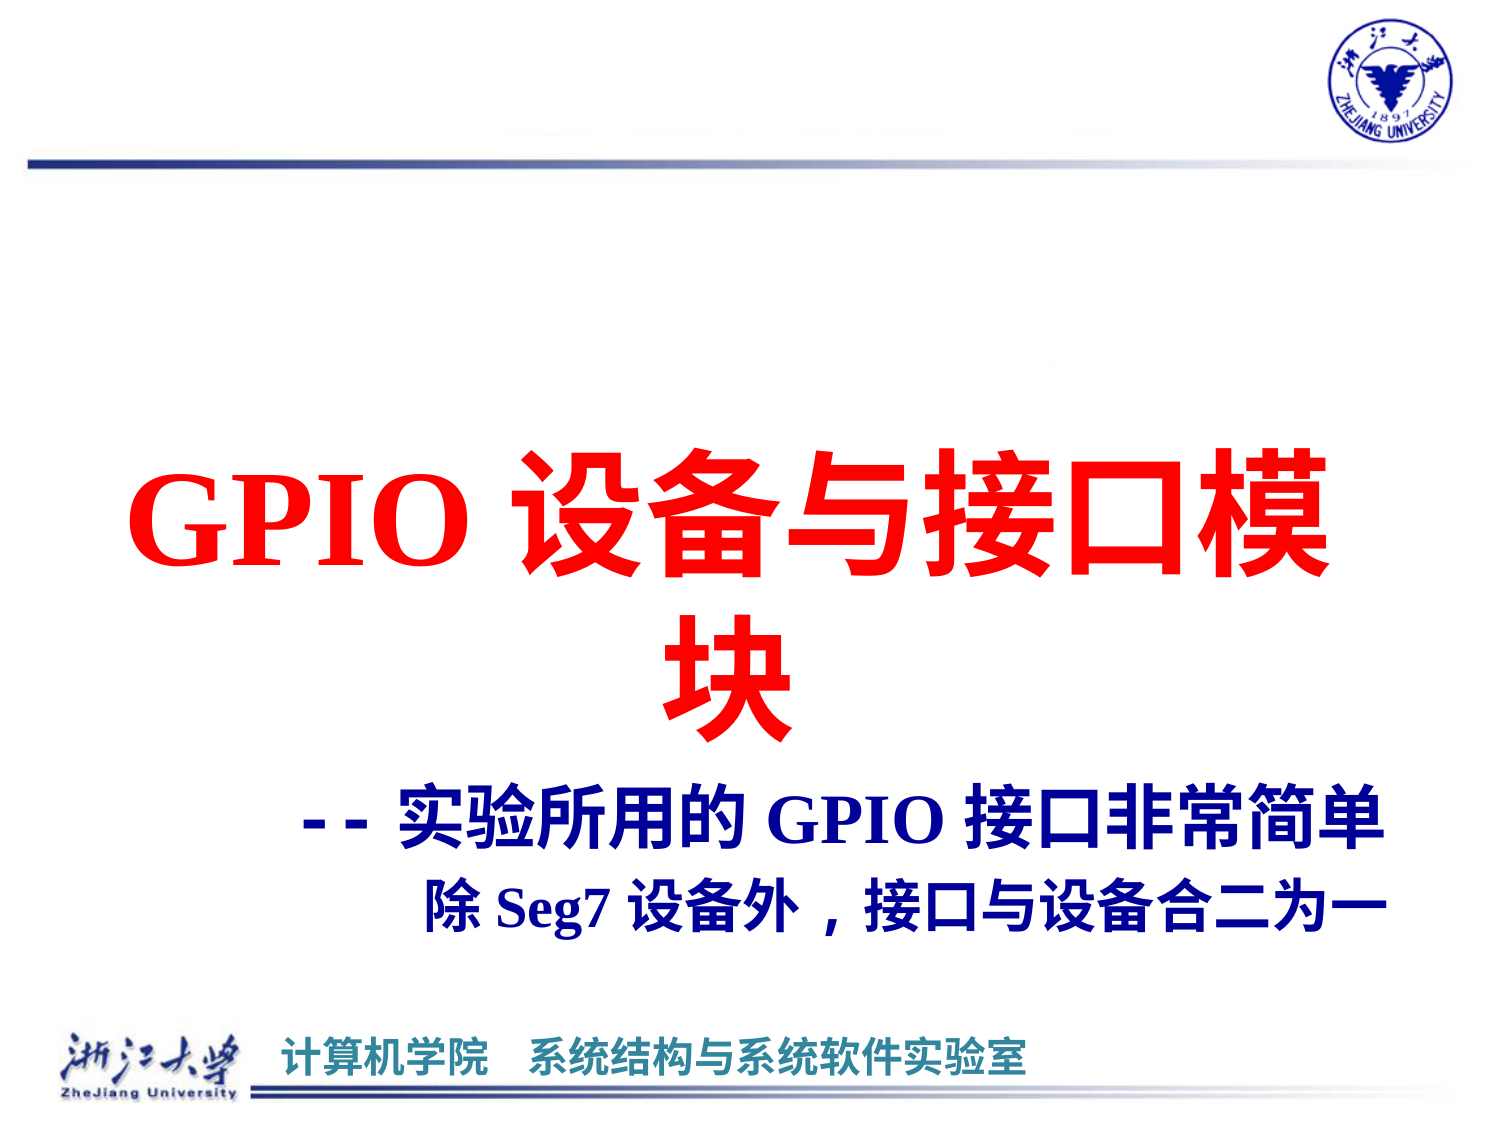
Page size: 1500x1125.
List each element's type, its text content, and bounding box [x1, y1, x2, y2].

list GPIO设备与接口模块 --实验所用的GPIO接口非常简单 除Seg7设备外,接口与设备合二为一 [53, 420, 1404, 598]
picture [7, 0, 1493, 1125]
